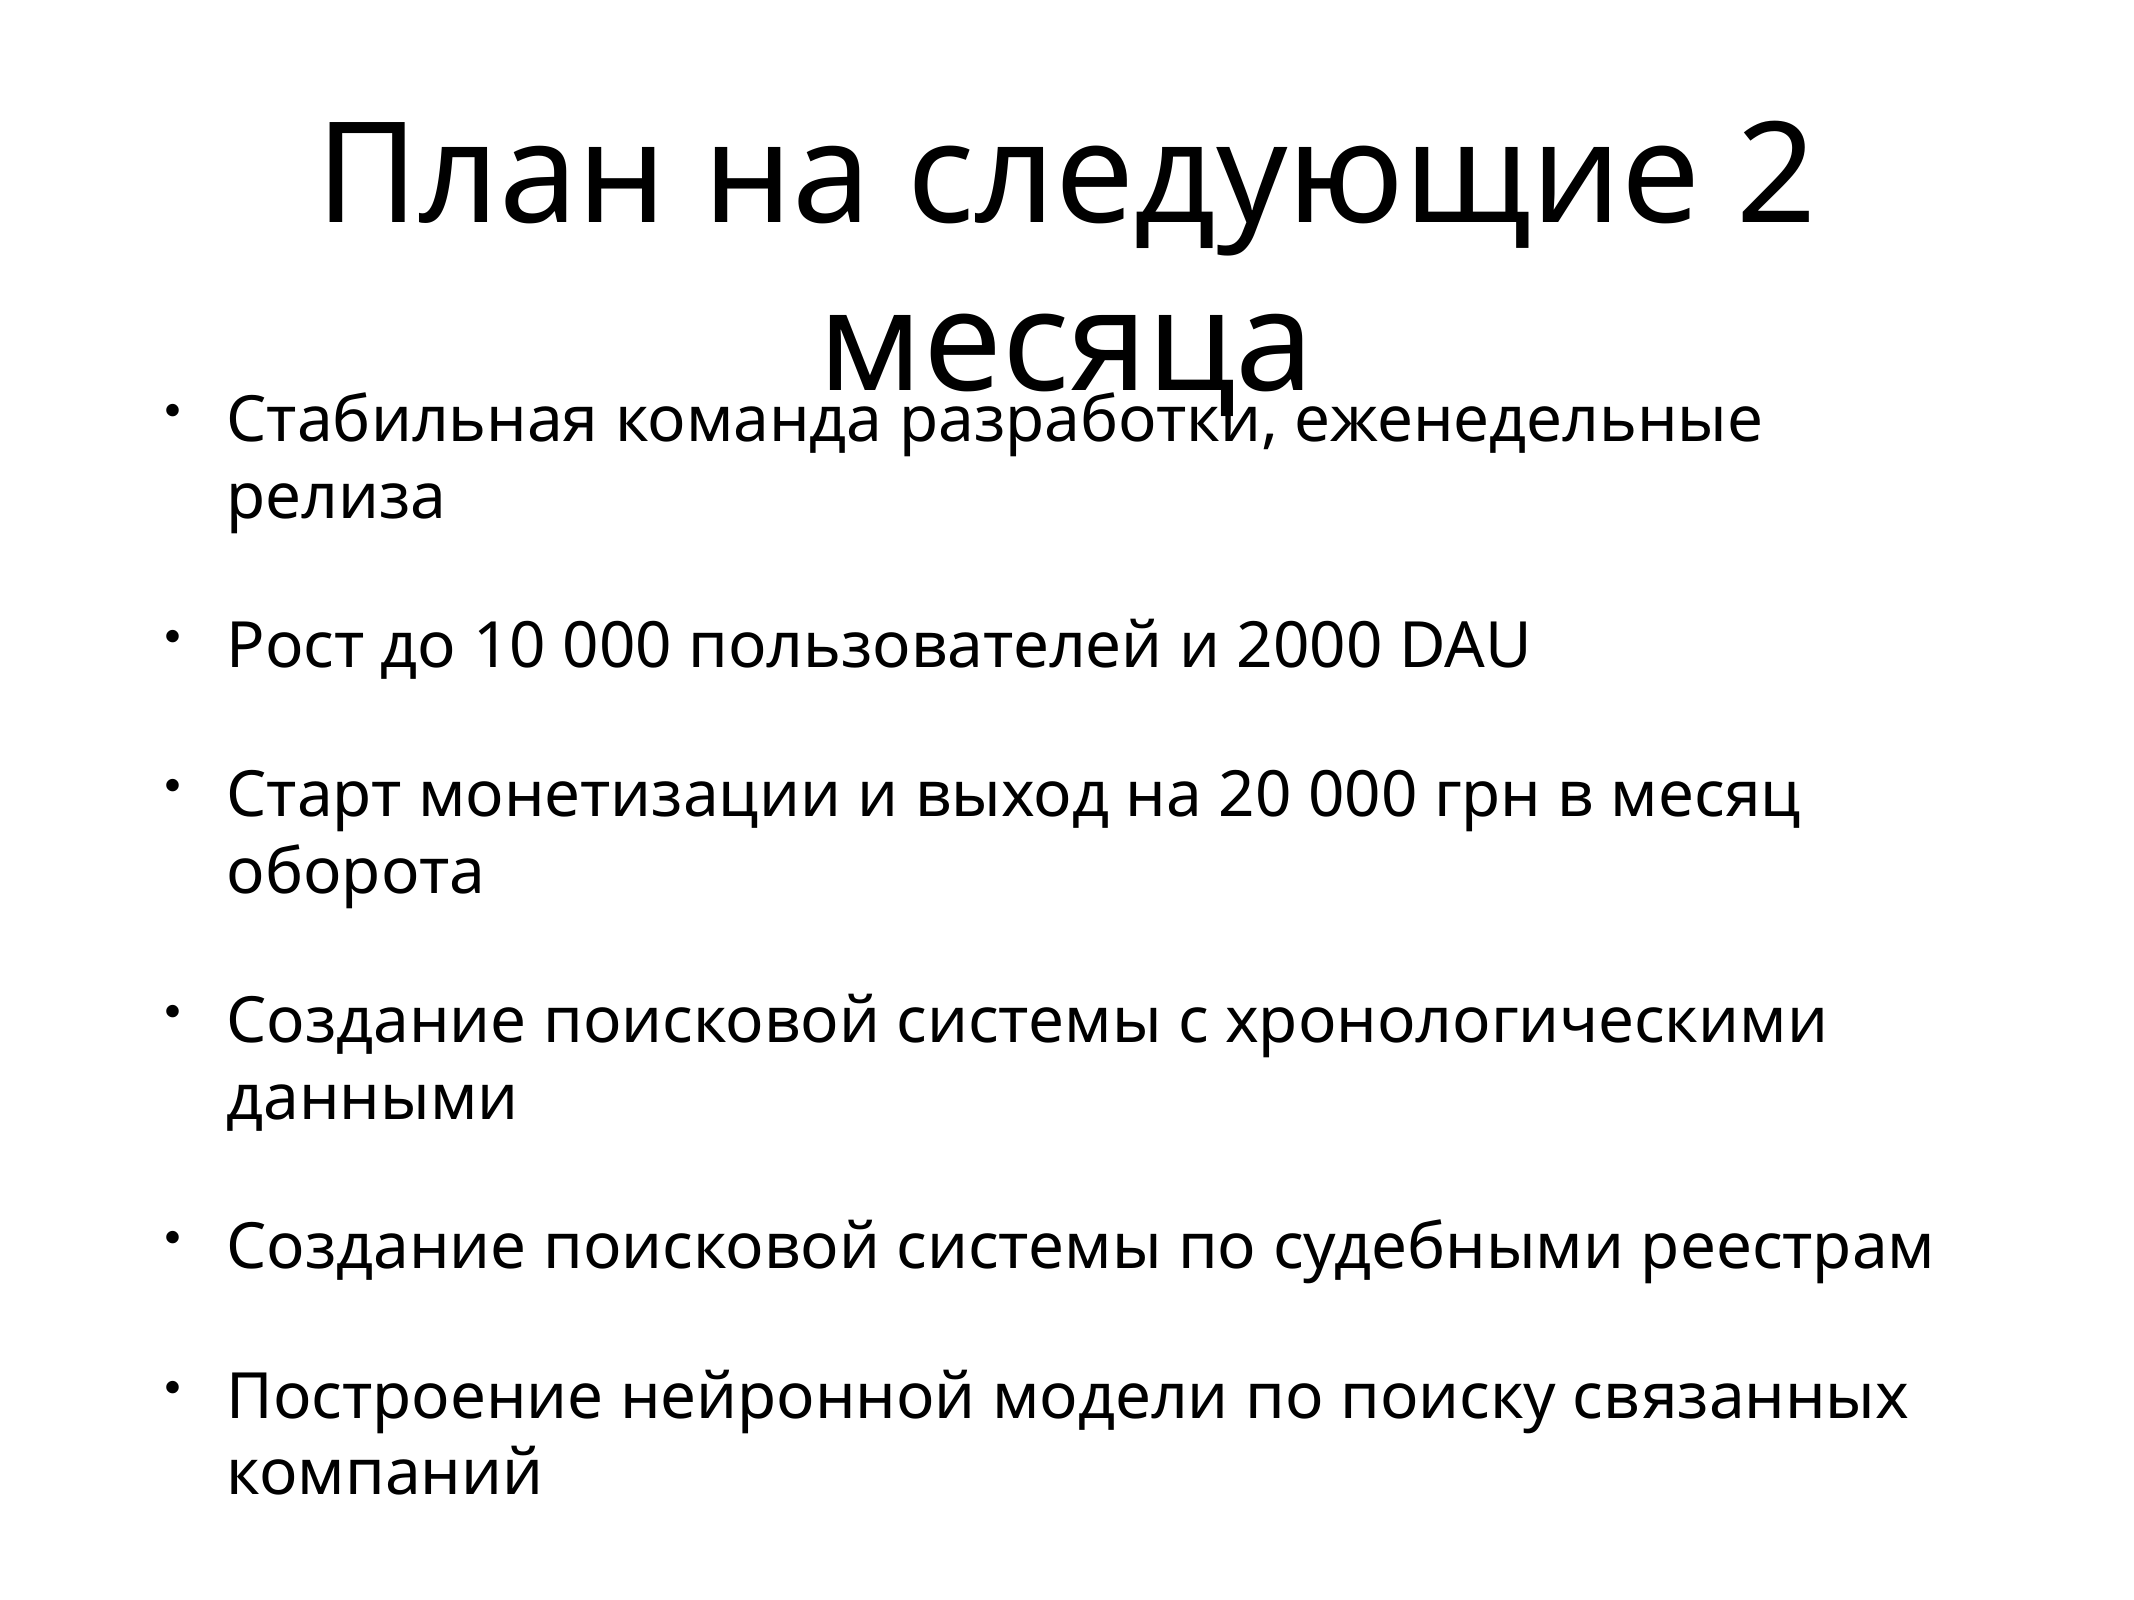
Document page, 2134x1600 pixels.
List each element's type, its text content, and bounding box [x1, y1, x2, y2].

list Стабильная команда разработки, еженедельные релиза Рост до 10 000 пользователей и 2000 DAU Старт монетизации и выход на 20 000 грн в месяц оборота Создание поисковой системы с хронологическими данными Создание поисковой системы по судебными реестрам Построение нейронной модели по поиску связанных компаний [155, 426, 1978, 1459]
title План на следующие 2 месяца [155, 72, 1978, 426]
